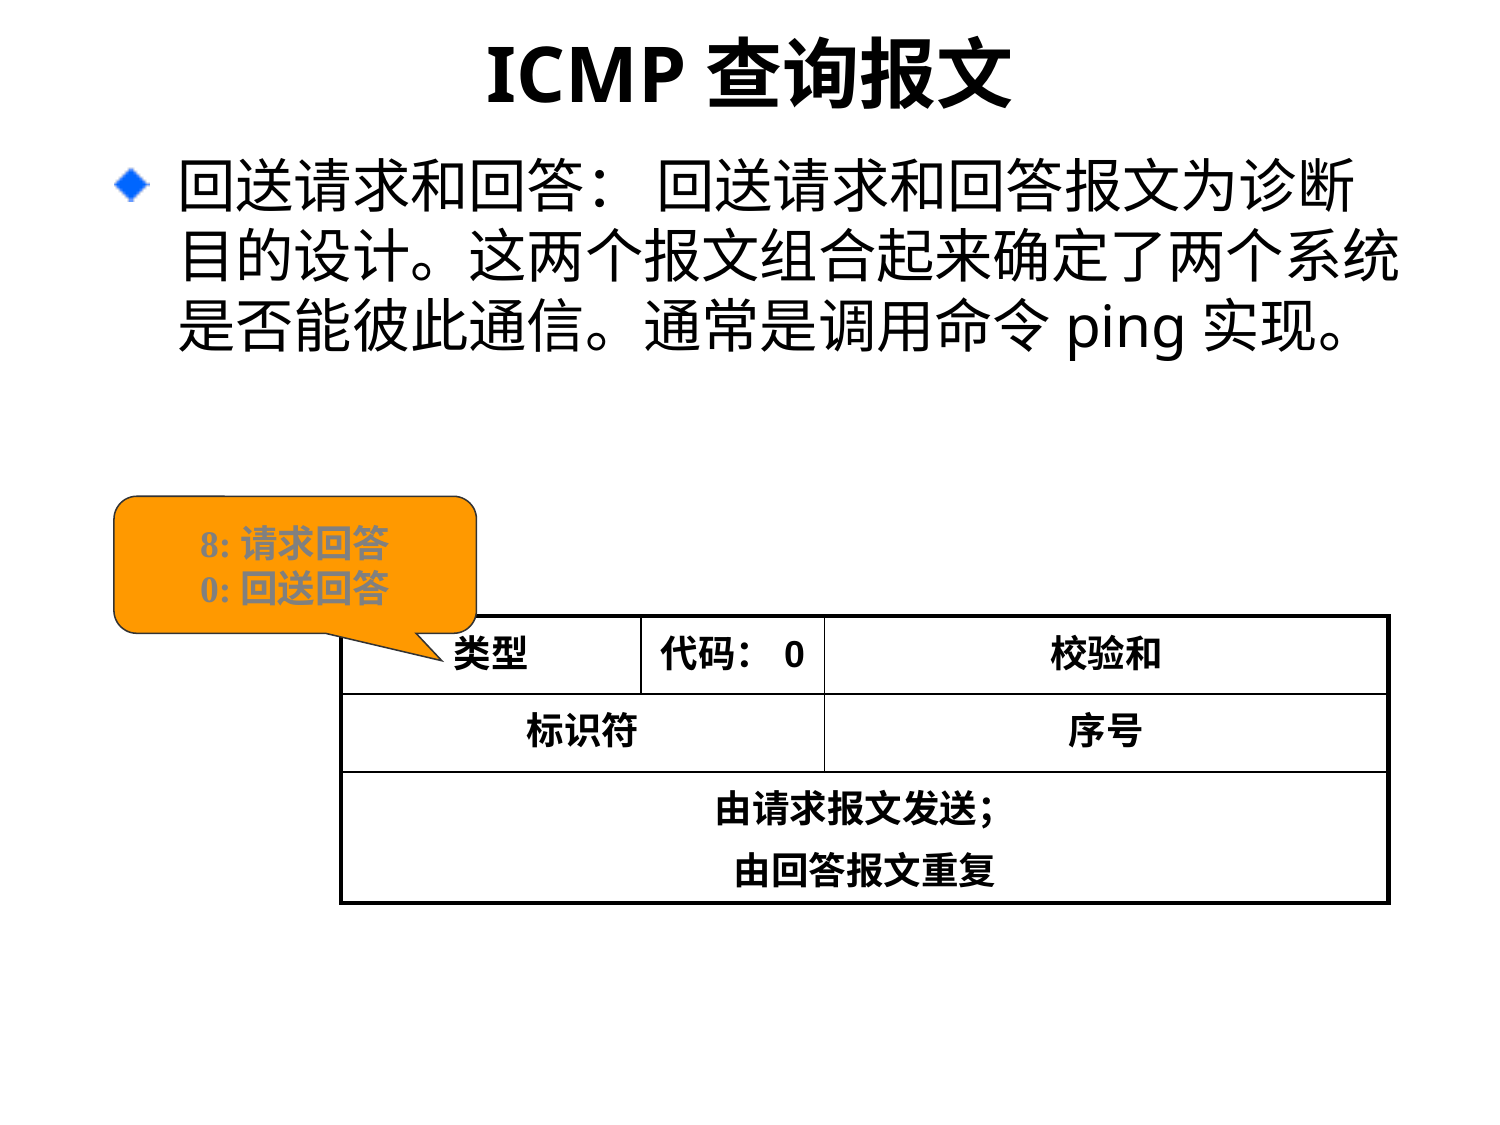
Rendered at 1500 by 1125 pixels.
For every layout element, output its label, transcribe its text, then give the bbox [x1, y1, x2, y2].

table_header 代码：0 [642, 618, 824, 693]
table_header 校验和 [825, 618, 1386, 693]
table_cell 标识符 [343, 695, 824, 771]
table_cell 由请求报文发送； 由回答报文重复 [343, 773, 1386, 901]
table_header 类型 [343, 618, 640, 693]
text_box 8:请求回答 0:回送回答 [113, 496, 477, 661]
title ICMP查询报文 [75, 19, 1425, 125]
table_cell 序号 [825, 695, 1386, 771]
text_box [150, 659, 1383, 945]
picture [114, 166, 150, 202]
list 回送请求和回答： 回送请求和回答报文为诊断目的设计。这两个报文组合起来确定了两个系统是否能彼此通信。通常是调用命令ping实现。 [99, 141, 1425, 555]
